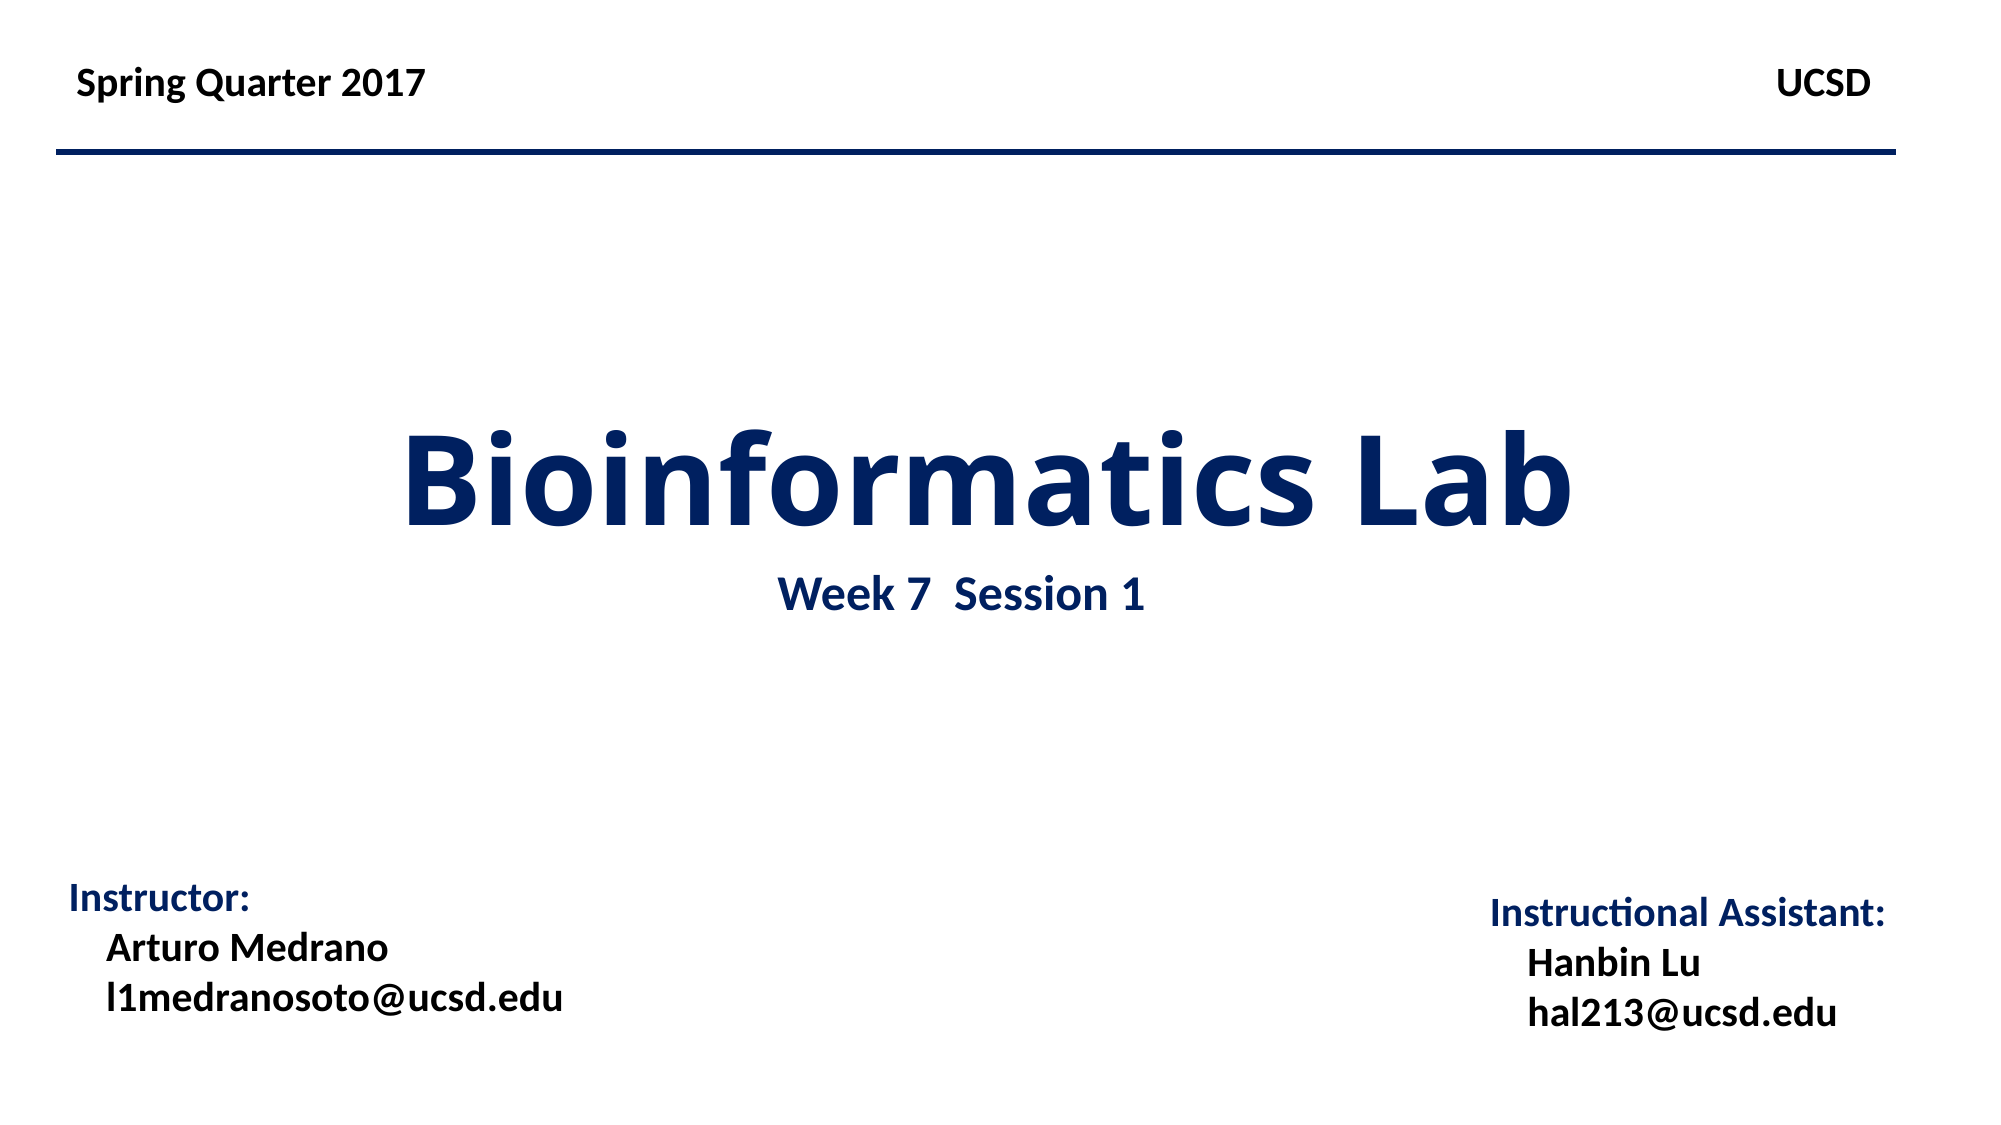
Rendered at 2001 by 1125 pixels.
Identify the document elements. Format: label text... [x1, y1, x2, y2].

text_box Spring Quarter 2017 [61, 47, 442, 113]
subtitle Week 7 Session 1 [214, 559, 1709, 665]
title Bioinformatics Lab [214, 348, 1761, 560]
text_box Instructional Assistant: Hanbin Lu hal213@ucsd.edu [1475, 877, 1902, 1043]
text_box UCSD [1761, 47, 1887, 113]
text_box Instructor: Arturo Medrano l1medranosoto@ucsd.edu [53, 862, 580, 1028]
